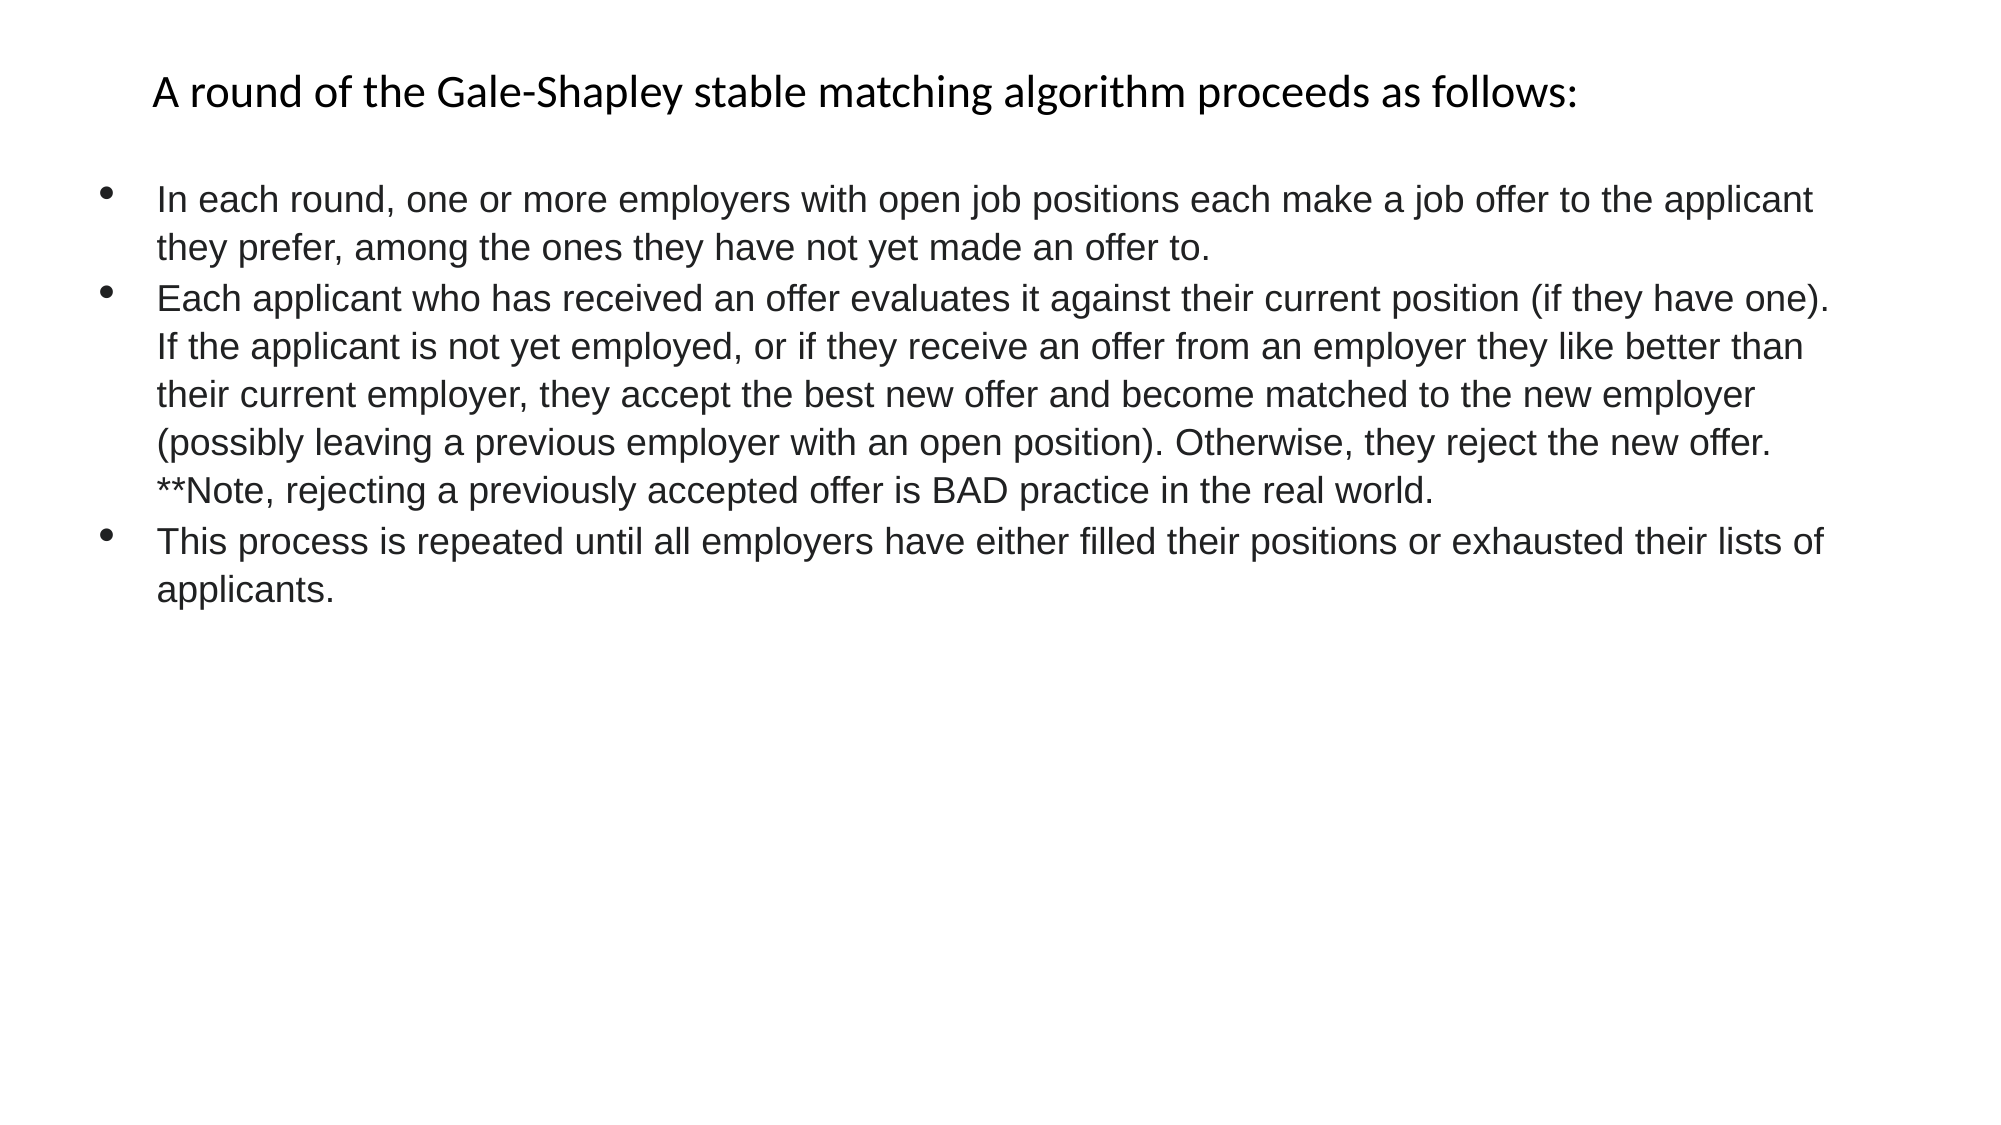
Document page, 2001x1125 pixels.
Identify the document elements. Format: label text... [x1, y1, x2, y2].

list In each round, one or more employers with open job positions each make a job offer to the applicant they prefer, among the ones they have not yet made an offer to. Each applicant who has received an offer evaluates it against their current position (if they have one). If the applicant is not yet employed, or if they receive an offer from an employer they like better than their current employer, they accept the best new offer and become matched to the new employer (possibly leaving a previous employer with an open position). Otherwise, they reject the new offer. **Note, rejecting a previously accepted offer is BAD practice in the real world. This process is repeated until all employers have either filled their positions or exhausted their lists of applicants. [85, 164, 1863, 1014]
title A round of the Gale-Shapley stable matching algorithm proceeds as follows: [137, 59, 1863, 164]
